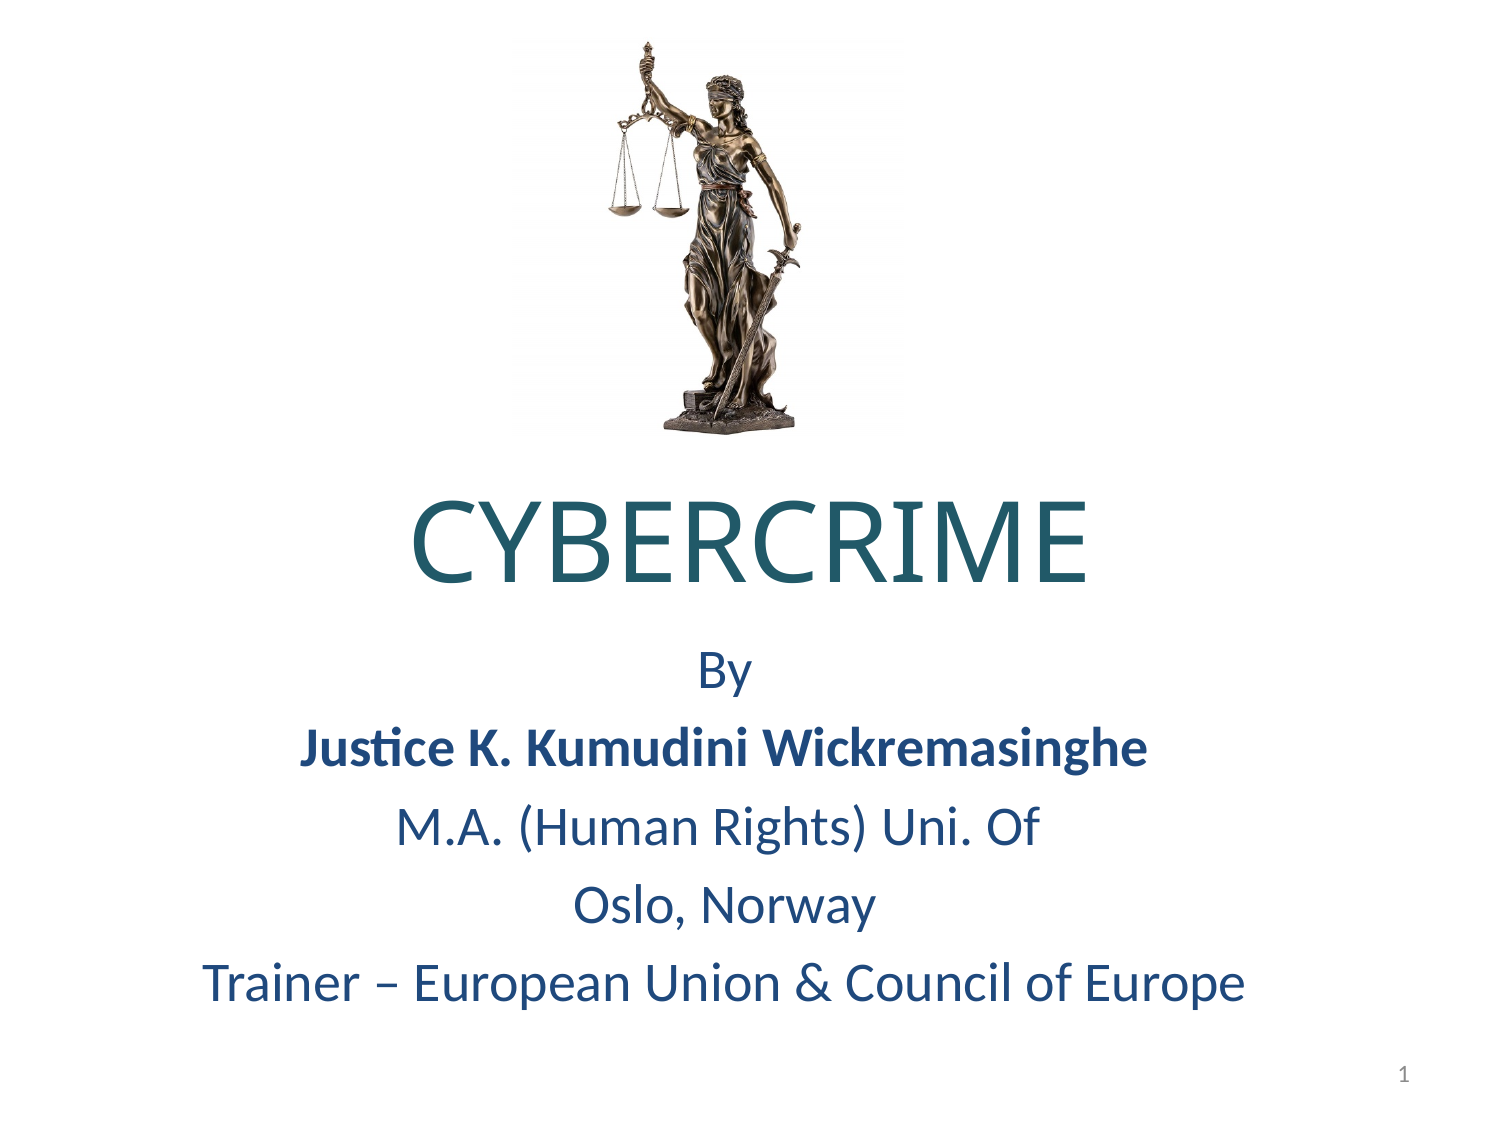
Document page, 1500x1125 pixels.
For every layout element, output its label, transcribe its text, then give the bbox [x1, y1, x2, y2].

title CYBERCRIME [112, 380, 1388, 695]
subtitle By Justice K. Kumudini Wickremasinghe M.A. (Human Rights) Uni. Of Oslo, Norway Trainer – European Union & Council of Europe [174, 624, 1275, 1037]
picture [512, 37, 904, 438]
slide_number 1 [1074, 1042, 1425, 1103]
